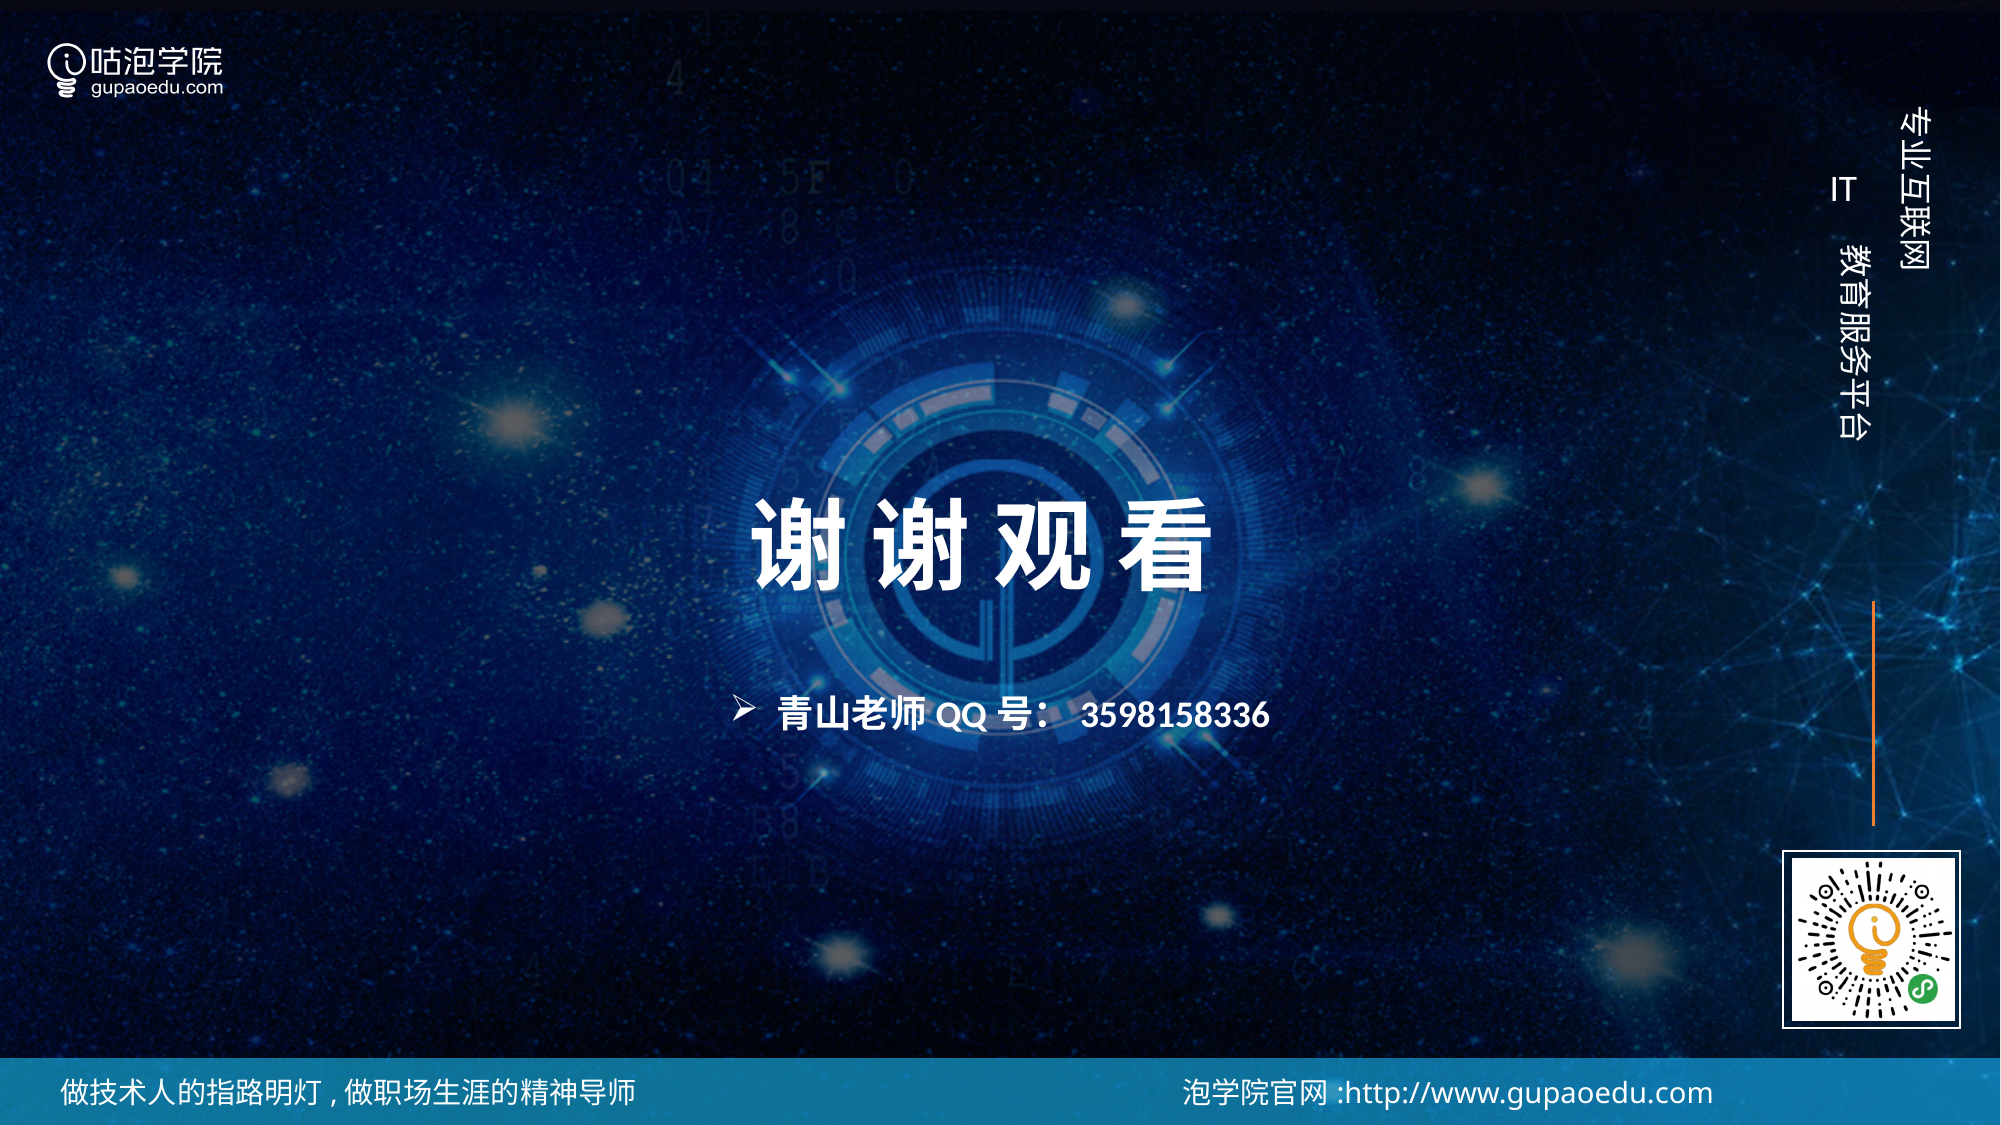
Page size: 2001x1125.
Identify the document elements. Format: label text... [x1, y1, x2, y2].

text_box IT [1814, 156, 1873, 217]
text_box 教育服务平台 [1813, 229, 1885, 582]
picture [0, 0, 2001, 1065]
text_box [0, 1058, 2000, 1125]
text_box 做技术人的指路明灯,做职场生涯的精神导师 泡学院官网:http://www.gupaoedu.com [45, 1066, 1929, 1117]
text_box 青山老师QQ号：3598158336 [670, 682, 1329, 788]
text_box [1782, 850, 1961, 1029]
text_box 专业互联网 [1874, 91, 1945, 483]
text_box 谢 谢 观 看 [748, 482, 1252, 603]
